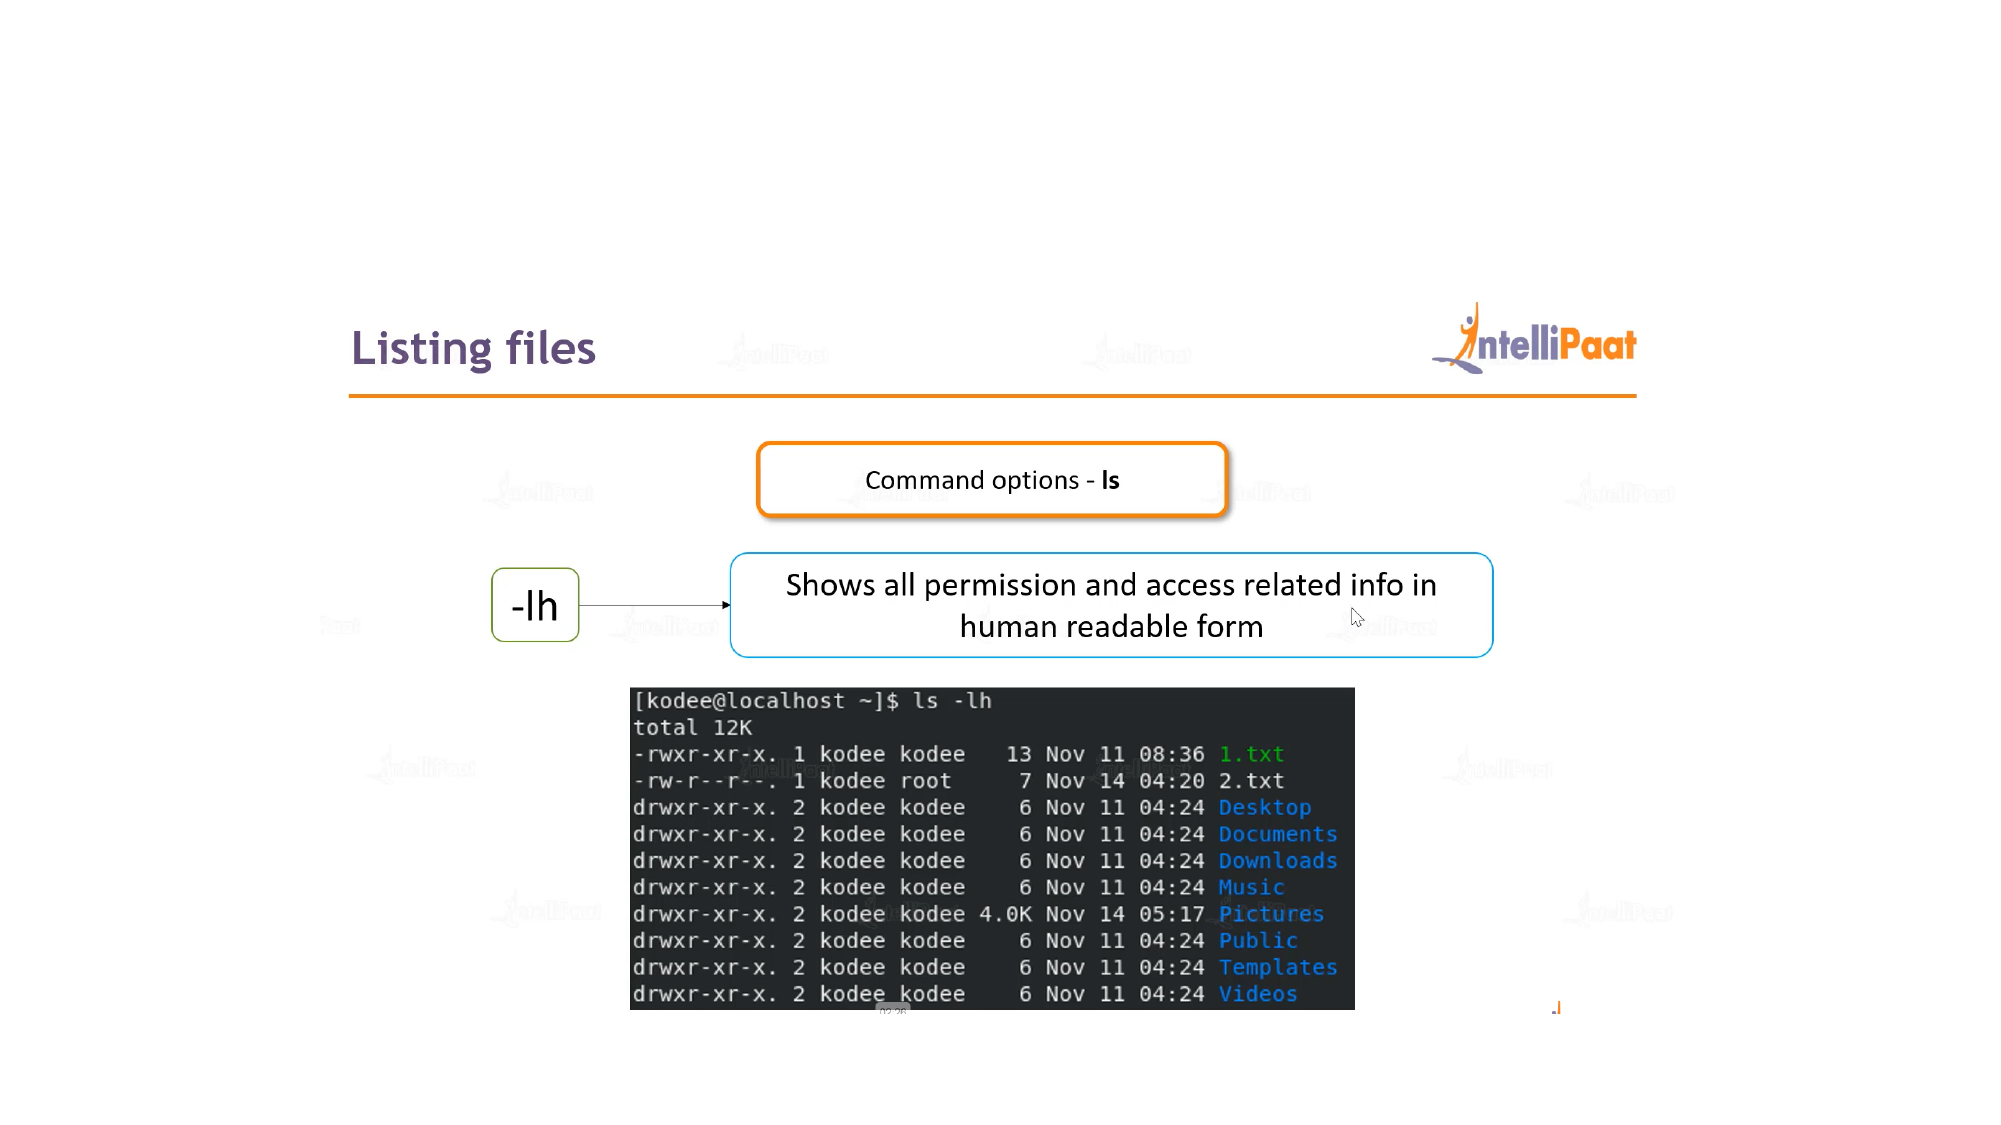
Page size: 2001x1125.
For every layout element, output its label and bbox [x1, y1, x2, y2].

list [320, 299, 1680, 1014]
